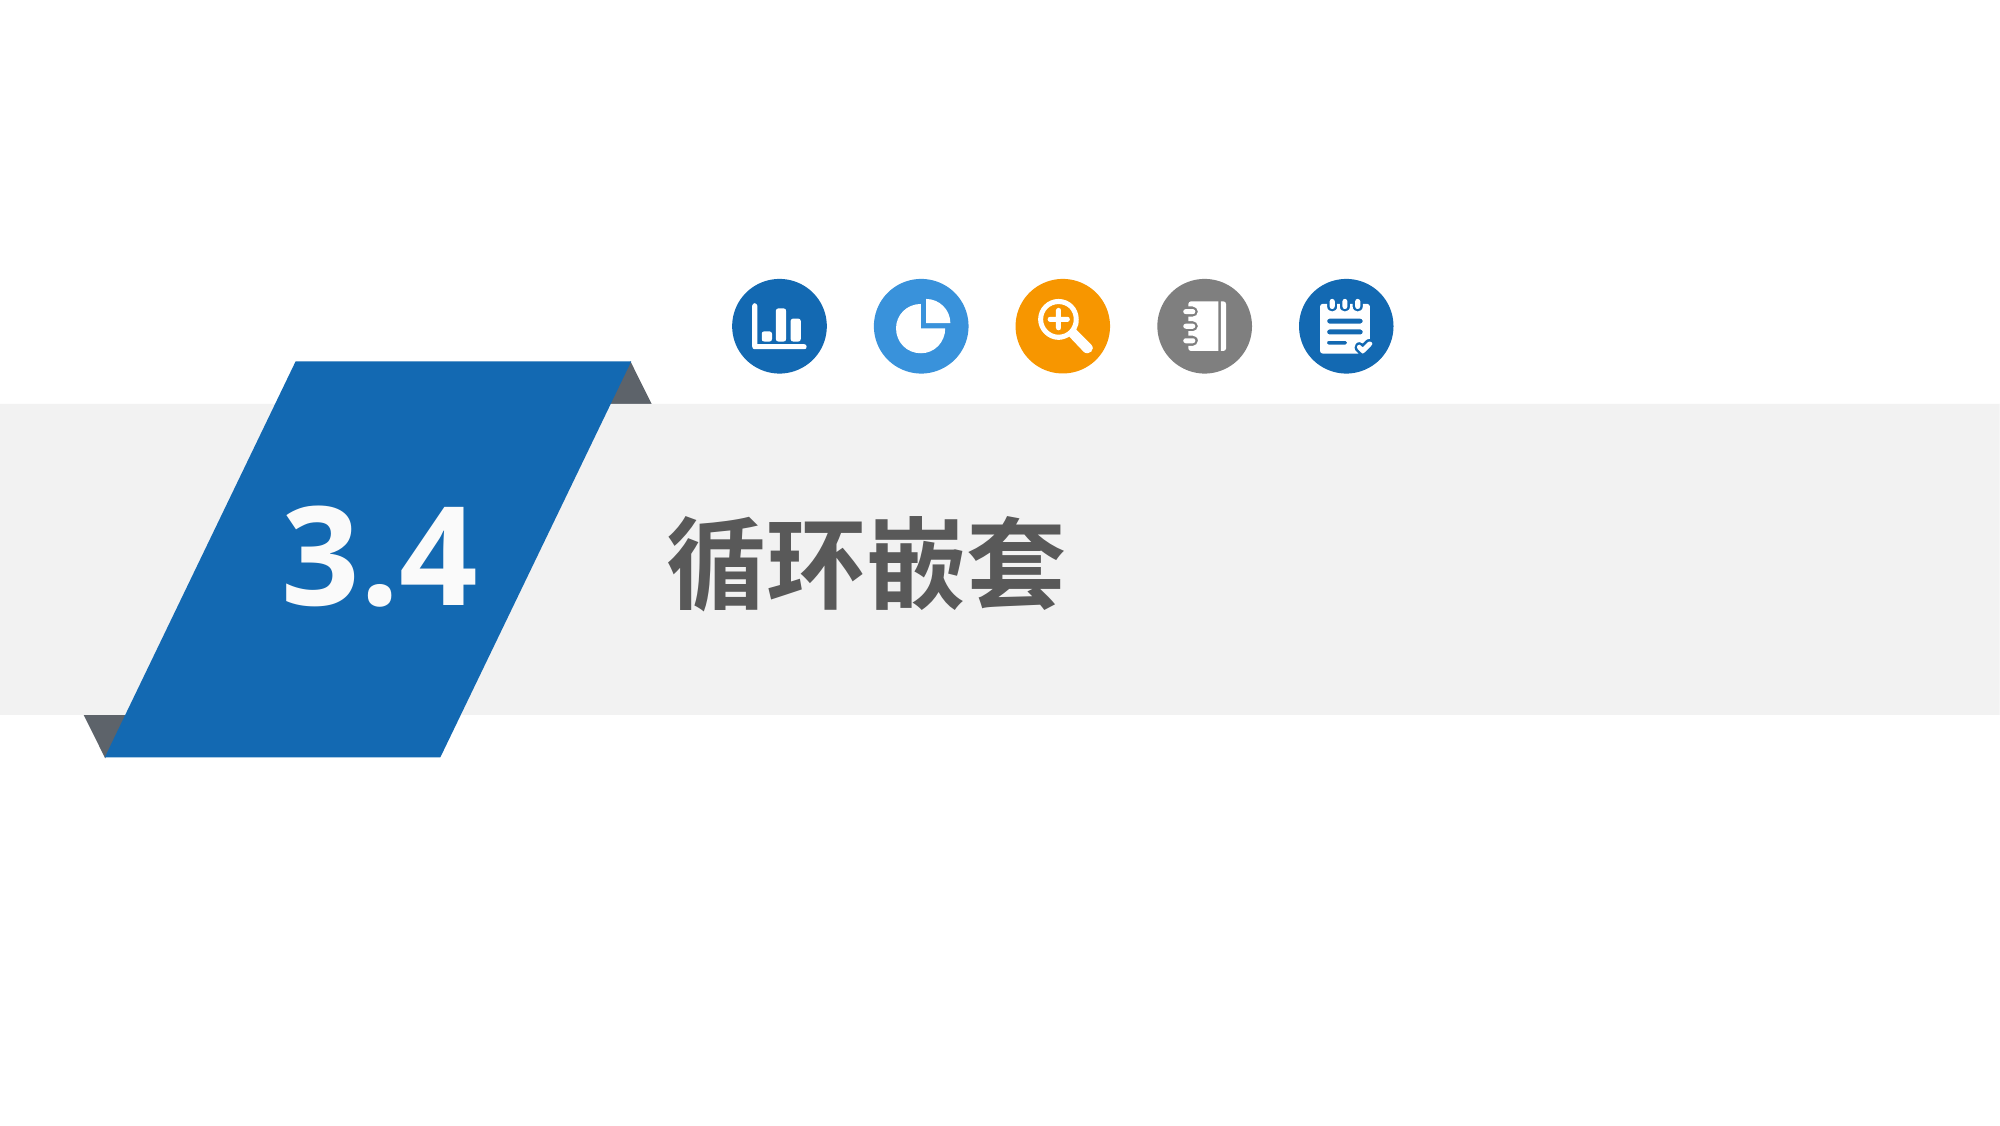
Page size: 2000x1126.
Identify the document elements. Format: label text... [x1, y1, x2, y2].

text_box 3.4 [266, 460, 552, 641]
text_box 循环嵌套 [651, 494, 1847, 630]
